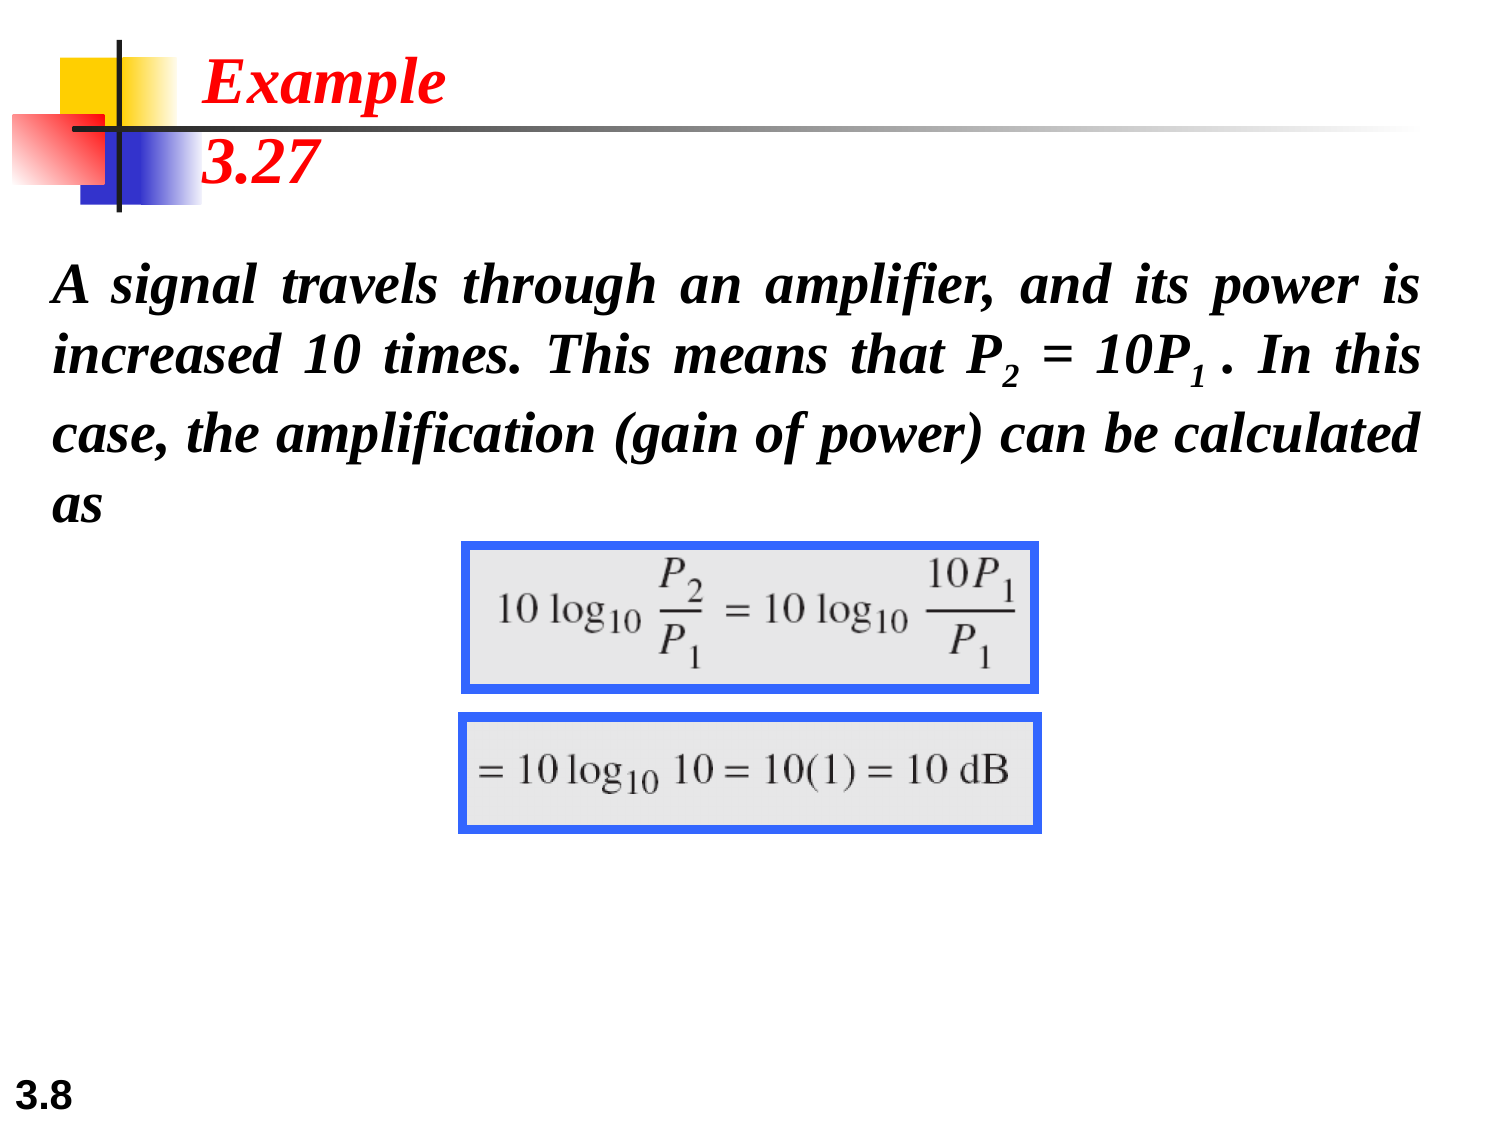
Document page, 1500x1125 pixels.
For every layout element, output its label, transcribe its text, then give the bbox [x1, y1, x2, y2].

picture [469, 549, 1030, 685]
text_box [12, 114, 105, 185]
text_box [122, 57, 177, 125]
text_box 3.‹#› [0, 1049, 313, 1125]
text_box [24, 237, 1475, 863]
text_box [60, 57, 116, 125]
text_box [596, 126, 1423, 132]
text_box [72, 126, 79, 132]
picture [466, 721, 1033, 826]
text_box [80, 126, 202, 205]
text_box [116, 39, 122, 125]
text_box A signal travels through an amplifier, and its power is increased 10 times. This means that P2 = 10P1 . In this case, the amplification (gain of power) can be calculated as [37, 237, 1438, 543]
text_box Example 3.27 [187, 29, 596, 205]
